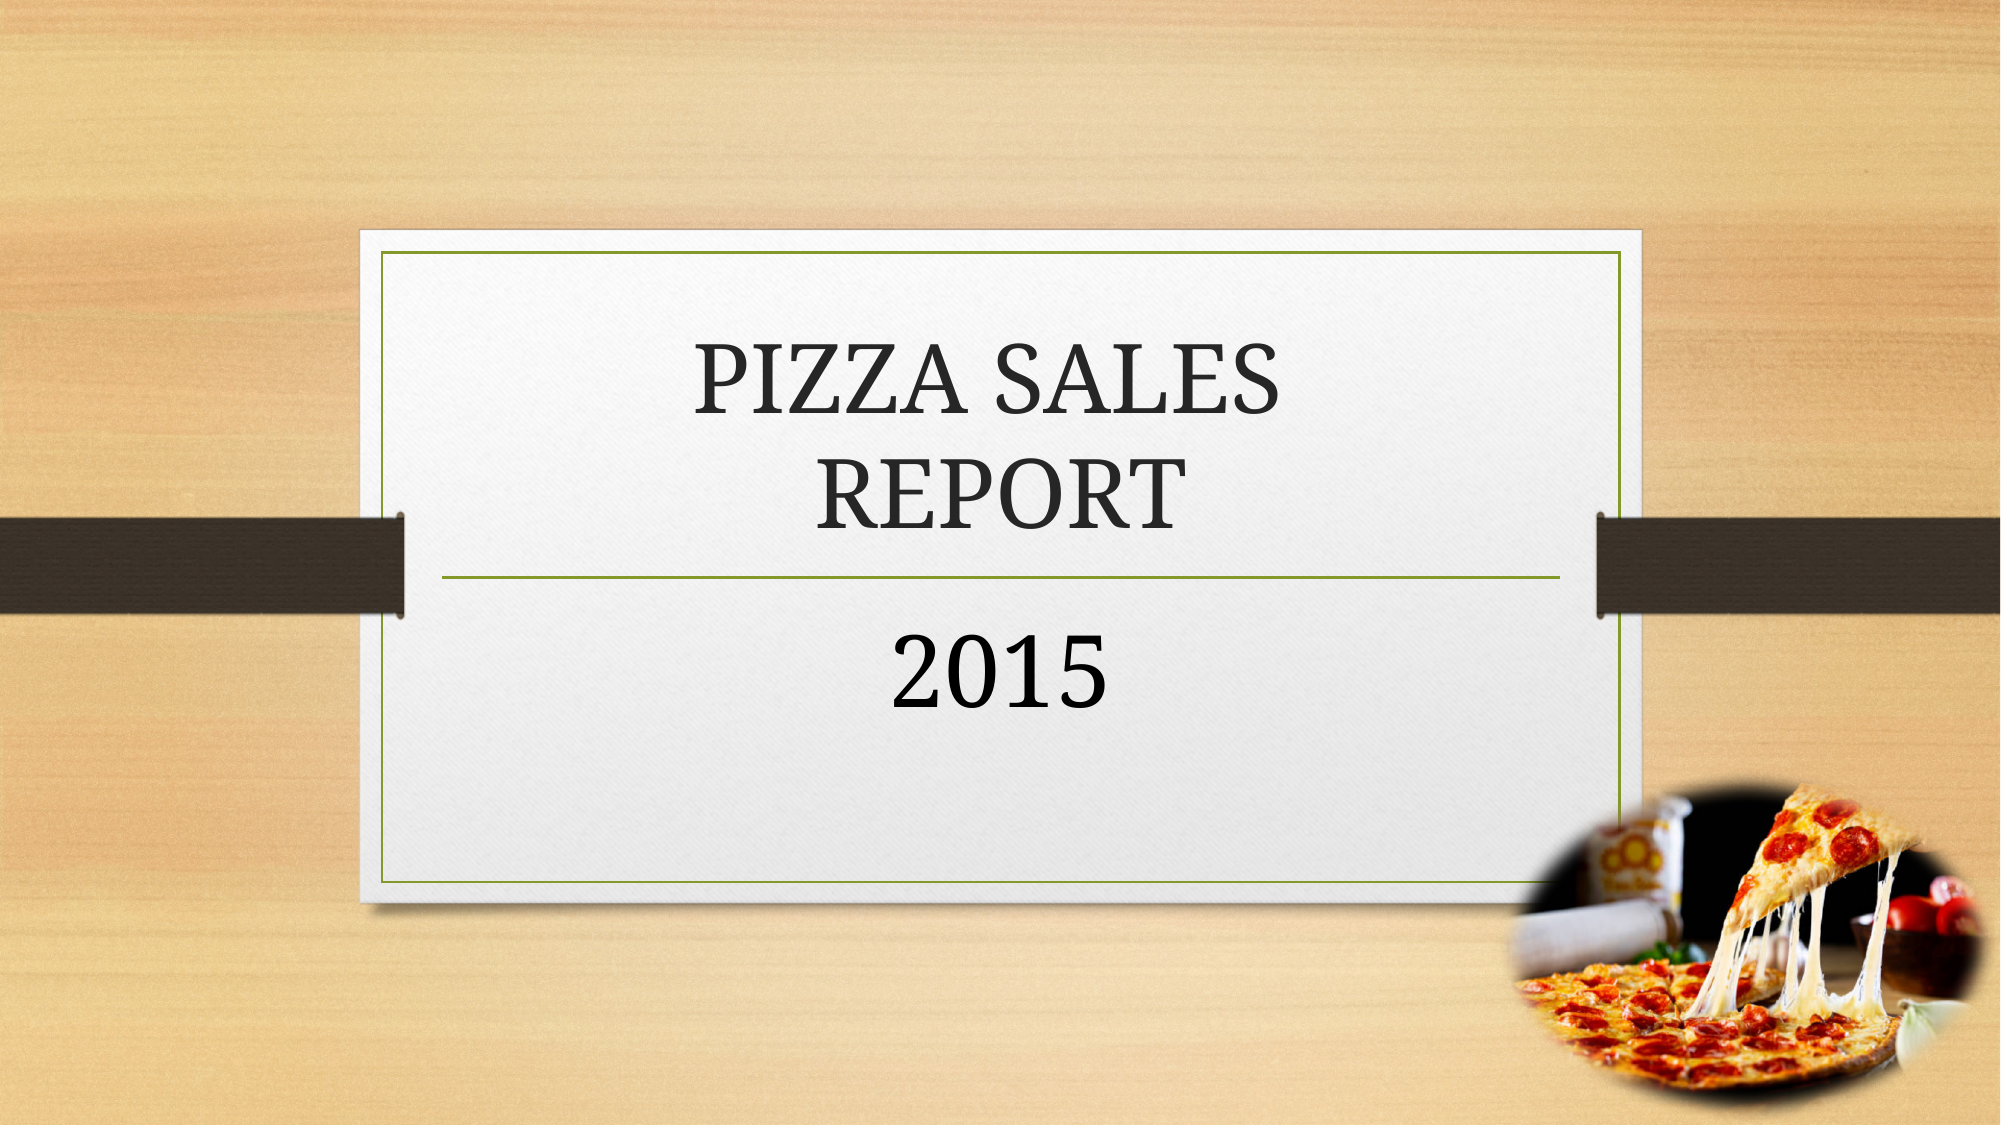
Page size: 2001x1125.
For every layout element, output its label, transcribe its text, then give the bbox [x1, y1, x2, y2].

subtitle 2015 [441, 600, 1560, 817]
picture [0, 0, 2001, 1125]
title PIZZA SALES REPORT [441, 306, 1560, 556]
